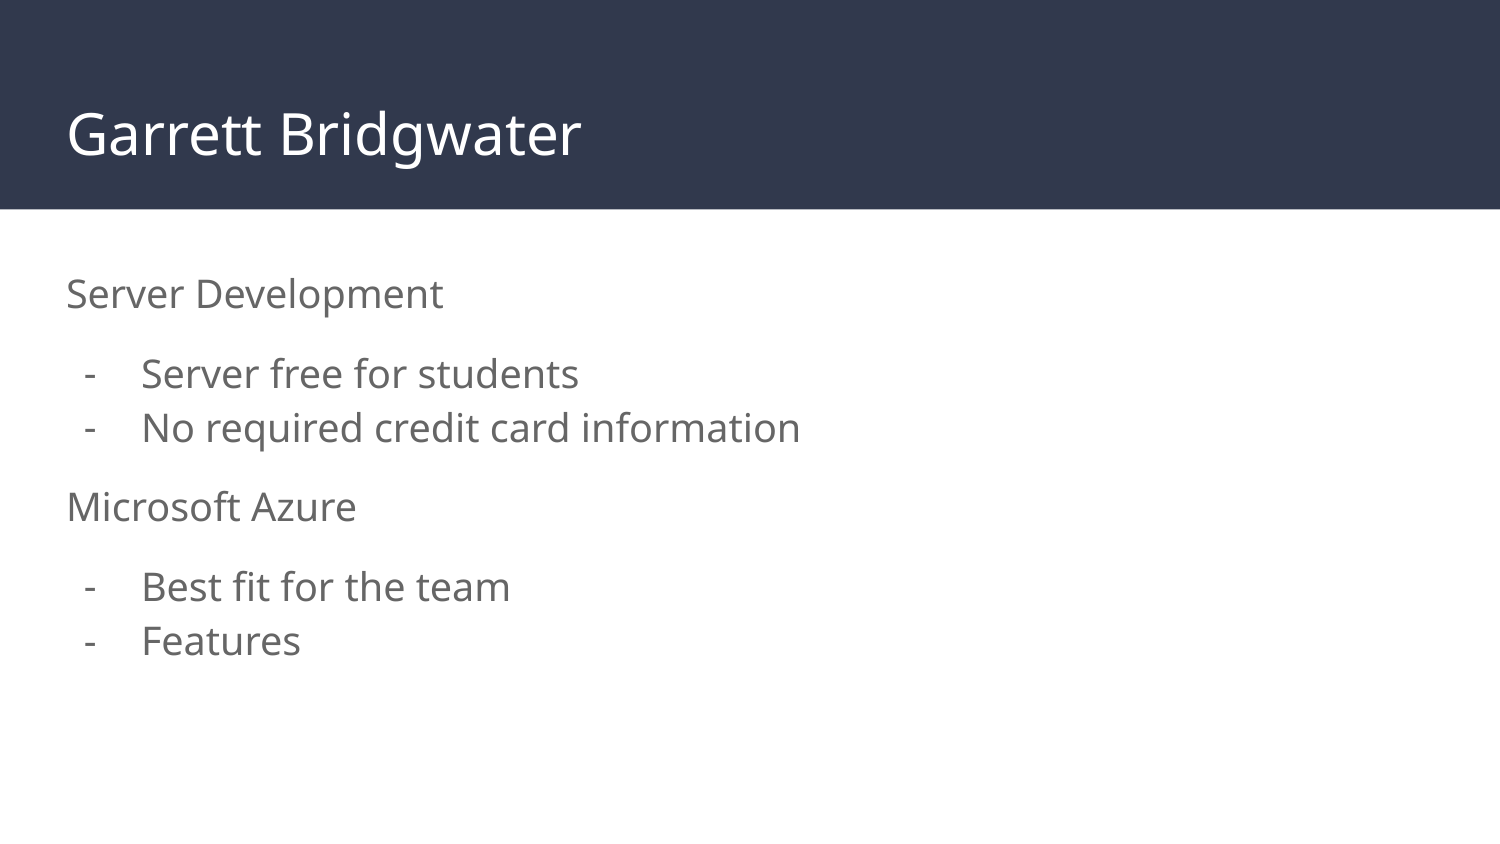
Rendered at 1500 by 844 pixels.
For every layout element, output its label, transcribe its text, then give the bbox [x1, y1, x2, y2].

list Server Development Server free for students No required credit card information Microsoft Azure Best fit for the team Features [51, 247, 1449, 752]
title Garrett Bridgwater [51, 82, 1449, 185]
